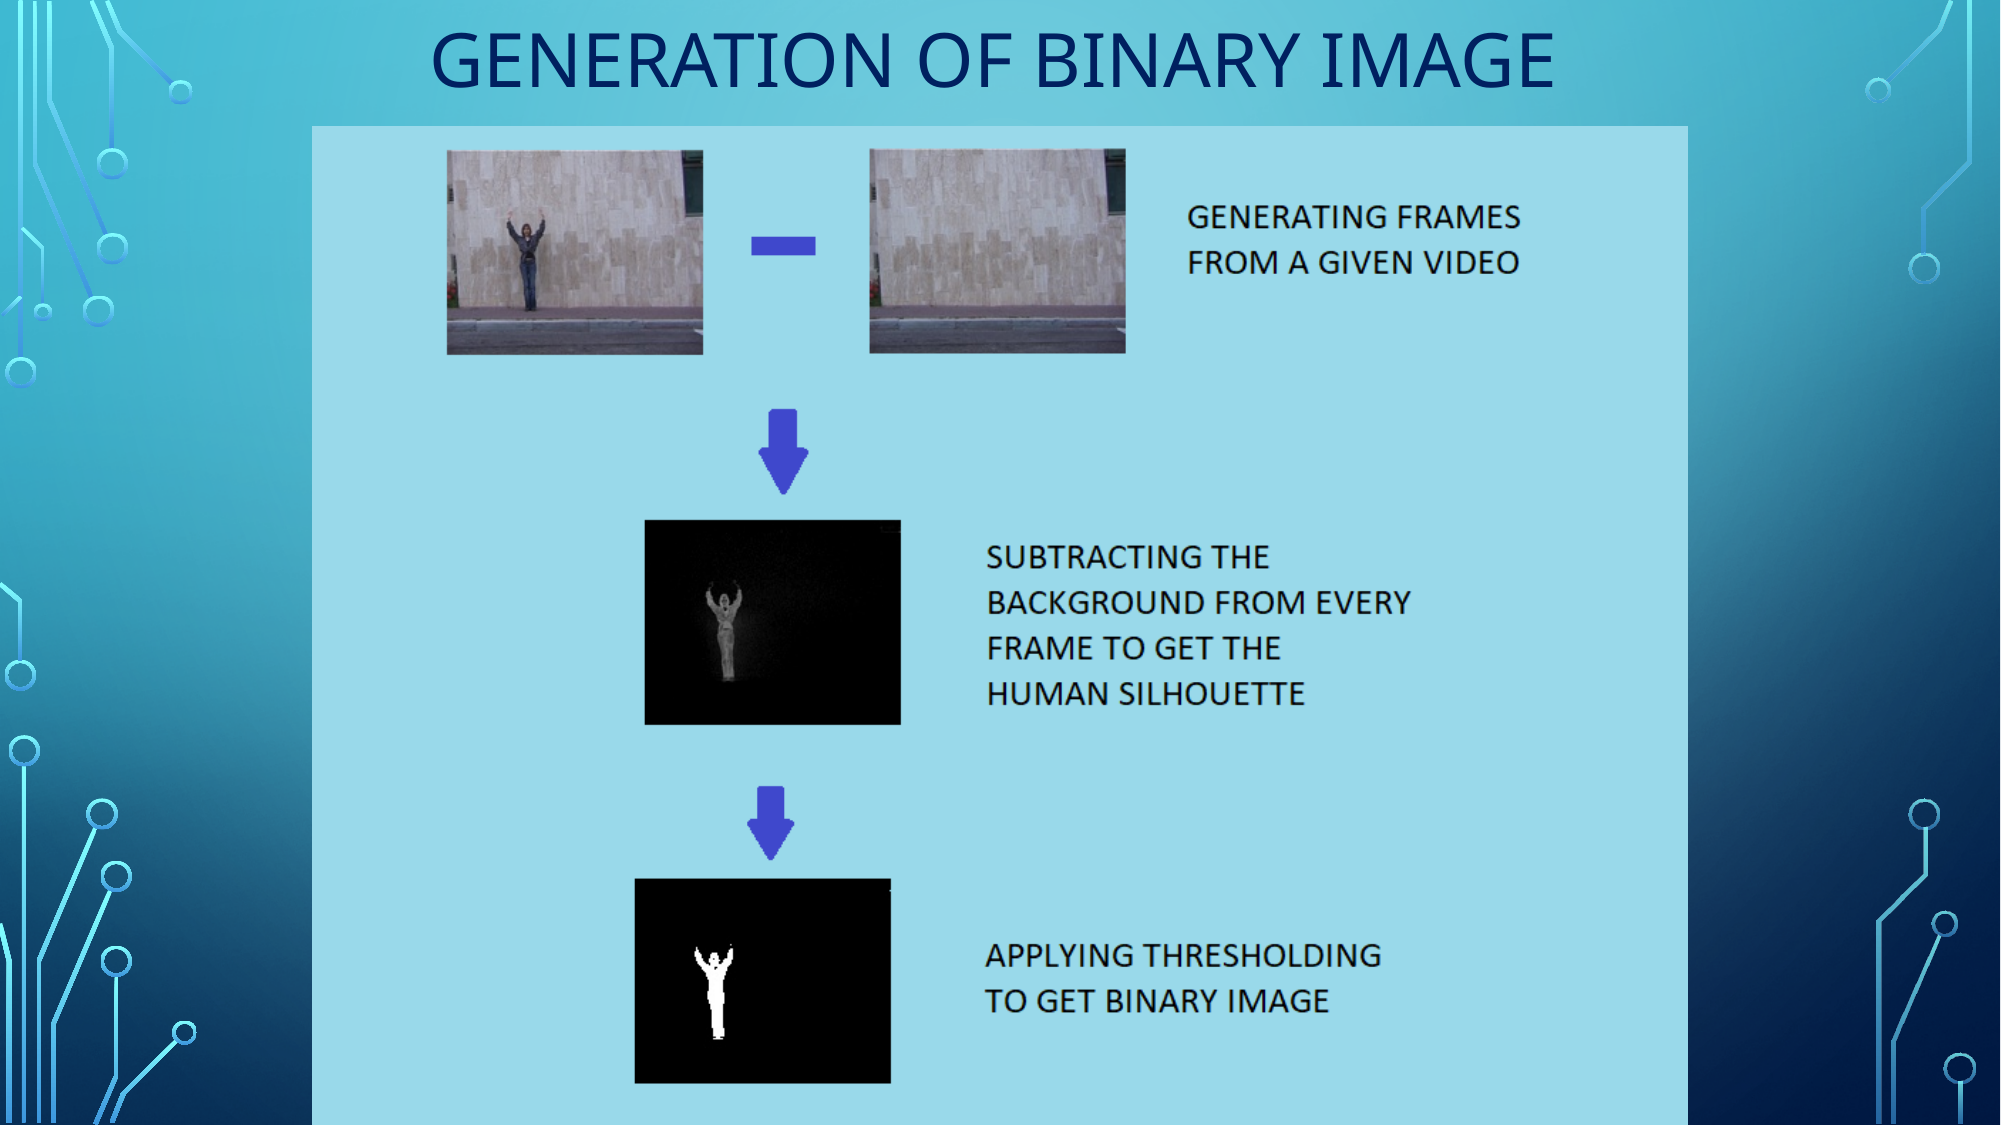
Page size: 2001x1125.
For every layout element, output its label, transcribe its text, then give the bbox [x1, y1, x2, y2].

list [311, 126, 1688, 1125]
title Generation of binary image [199, 0, 1825, 127]
